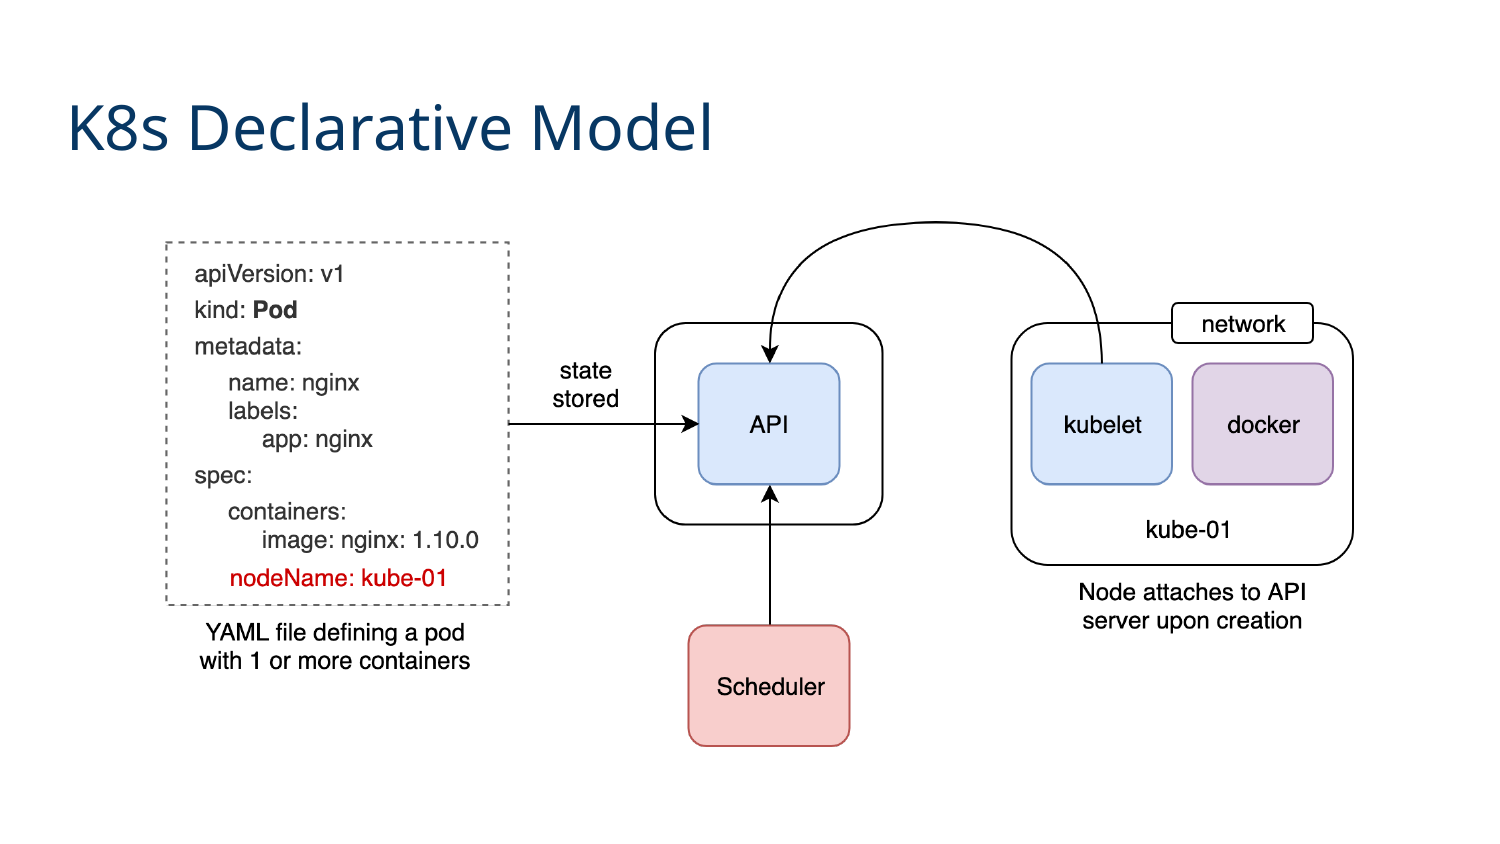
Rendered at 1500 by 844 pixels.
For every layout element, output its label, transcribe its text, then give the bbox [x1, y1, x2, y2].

title K8s Declarative Model [51, 72, 1449, 167]
picture [147, 221, 1355, 747]
